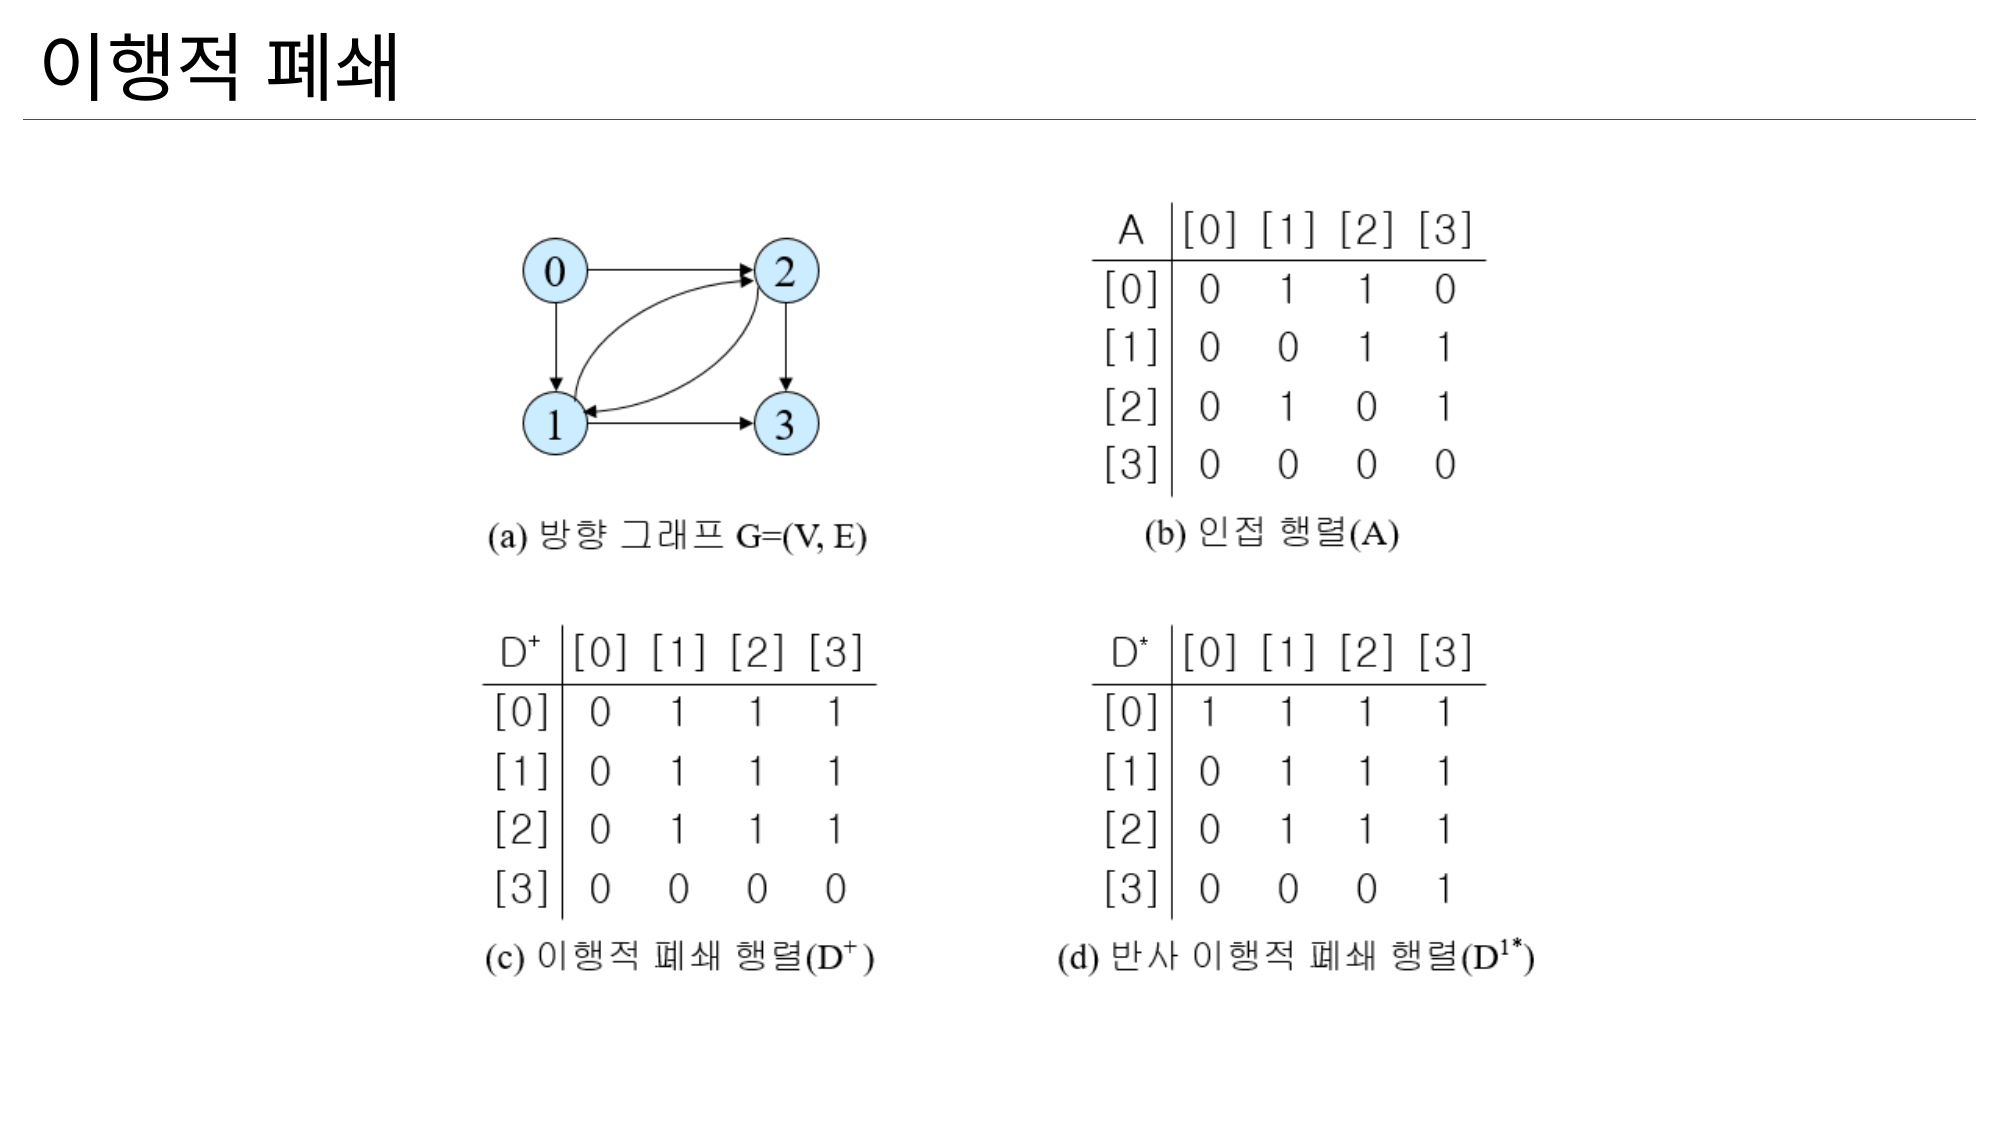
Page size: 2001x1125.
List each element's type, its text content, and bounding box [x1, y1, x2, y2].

text_box 이행적 폐쇄 [23, 13, 1977, 119]
picture [440, 202, 1571, 991]
